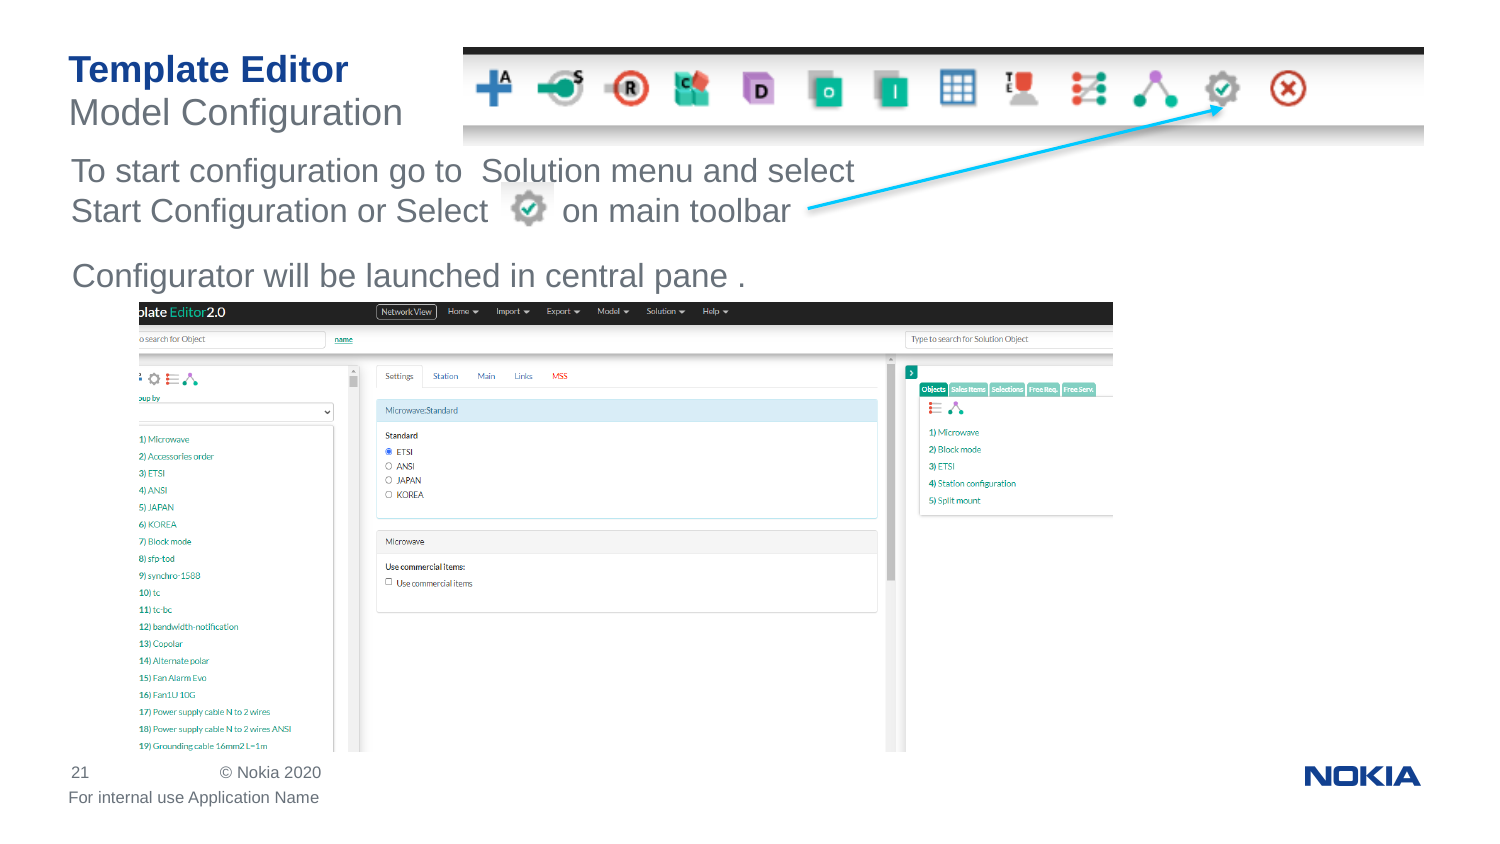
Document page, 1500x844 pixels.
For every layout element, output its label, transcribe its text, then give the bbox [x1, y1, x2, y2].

title Template Editor [68, 44, 1419, 87]
list Model Configuration [68, 87, 458, 140]
picture [463, 46, 1424, 146]
text_box Configurator will be launched in central pane . [71, 253, 825, 303]
list To start configuration go to Solution menu and select Start Configuration or Select on main toolbar [70, 148, 882, 240]
picture [1305, 766, 1421, 786]
picture [501, 181, 554, 236]
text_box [807, 107, 1224, 209]
footer For internal use Application Name [68, 786, 1066, 807]
picture [138, 302, 1113, 752]
